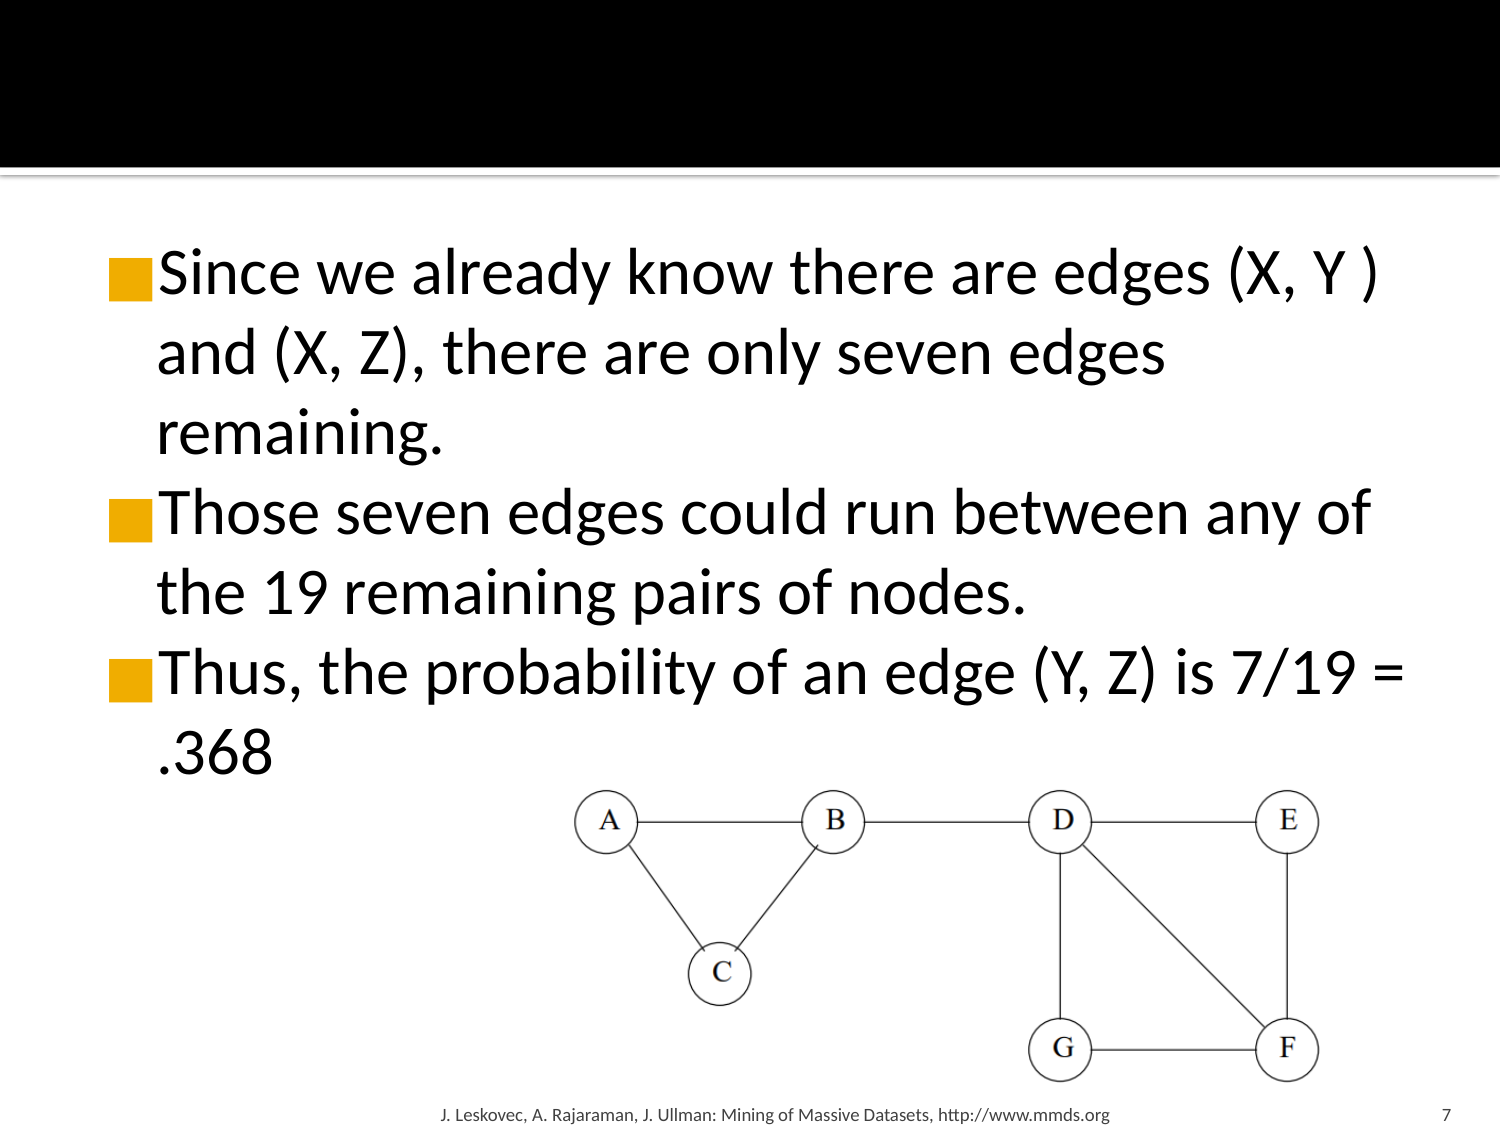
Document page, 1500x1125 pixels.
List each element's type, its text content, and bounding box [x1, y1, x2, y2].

picture [532, 774, 1359, 1103]
footer J. Leskovec, A. Rajaraman, J. Ullman: Mining of Massive Datasets, http://www.mmds.org [433, 1080, 1337, 1125]
slide_number ‹#› [1345, 1080, 1467, 1125]
list Since we already know there are edges (X, Y ) and (X, Z), there are only seven edges remaining. Those seven edges could run between any of the 19 remaining pairs of nodes. Thus, the probability of an edge (Y, Z) is 7/19 = .368 [75, 212, 1425, 1075]
